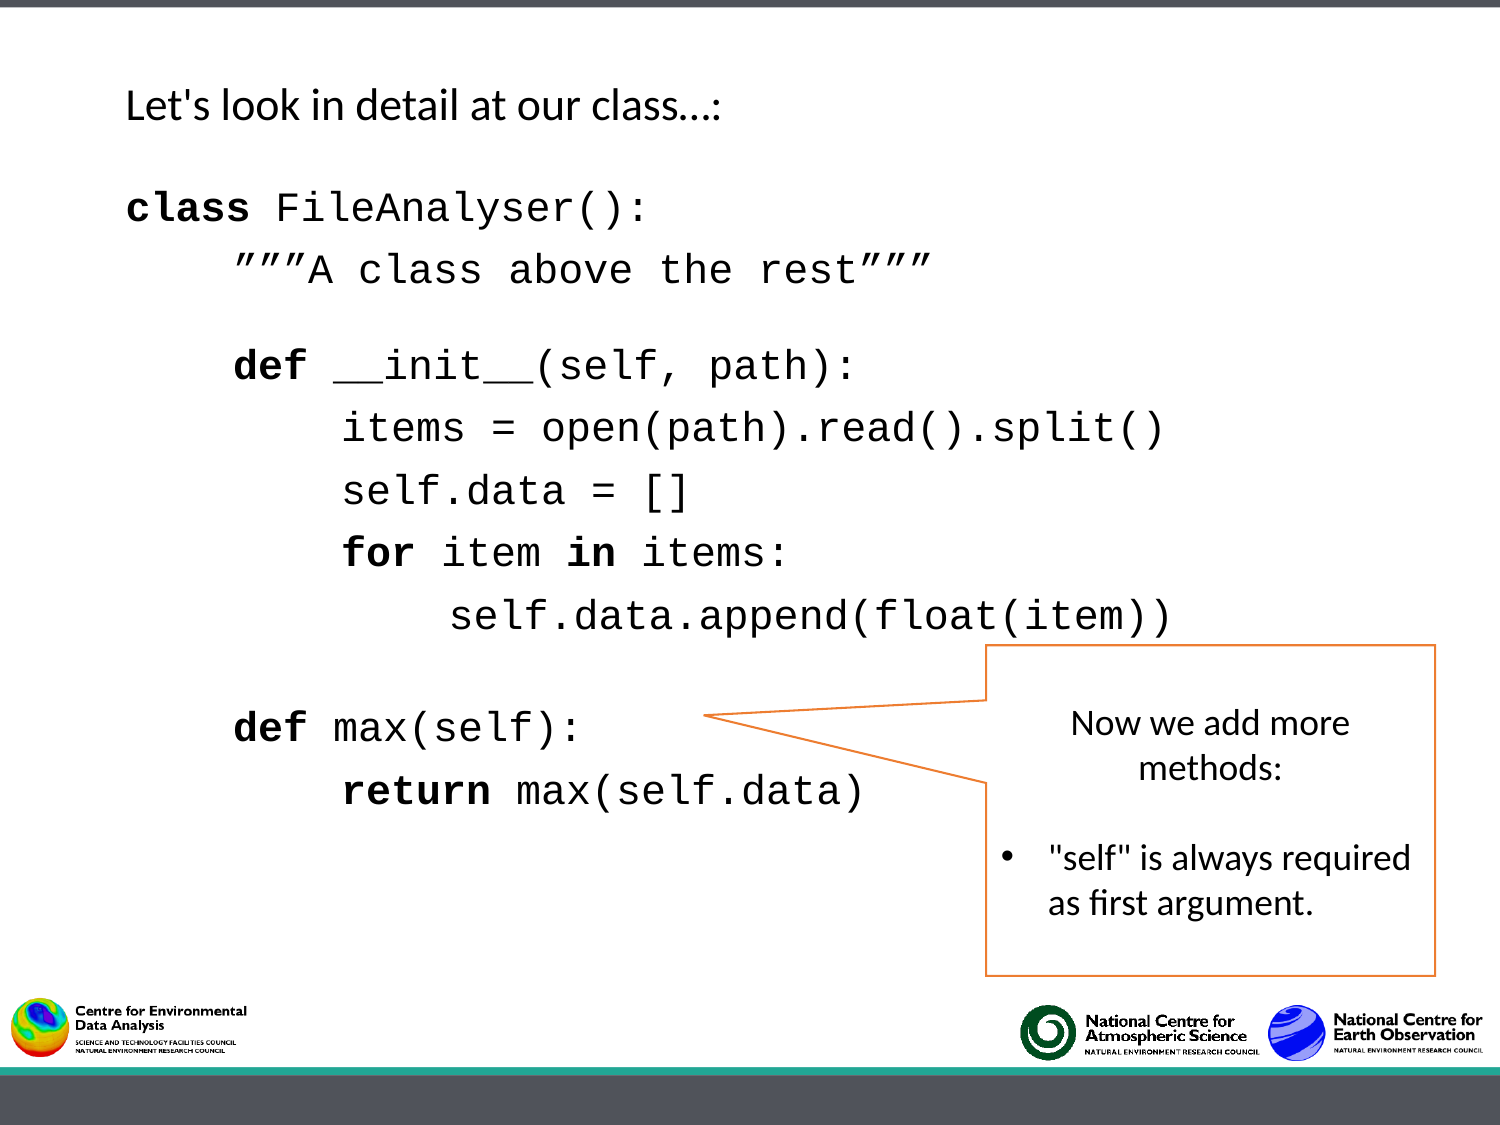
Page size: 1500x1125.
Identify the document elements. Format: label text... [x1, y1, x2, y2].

text_box Now we add more methods: "self" is always required as first argument. [1388, 644, 1437, 977]
text_box Let's look in detail at our class…: class FileAnalyser(): ”””A class above the rest””” def __init__(self, path): items = open(path).read().split() self.data = [] for item in items: self.data.append(float(item)) def max(self): return max(self.data) [112, 54, 1388, 1036]
picture [0, 0, 1500, 1125]
